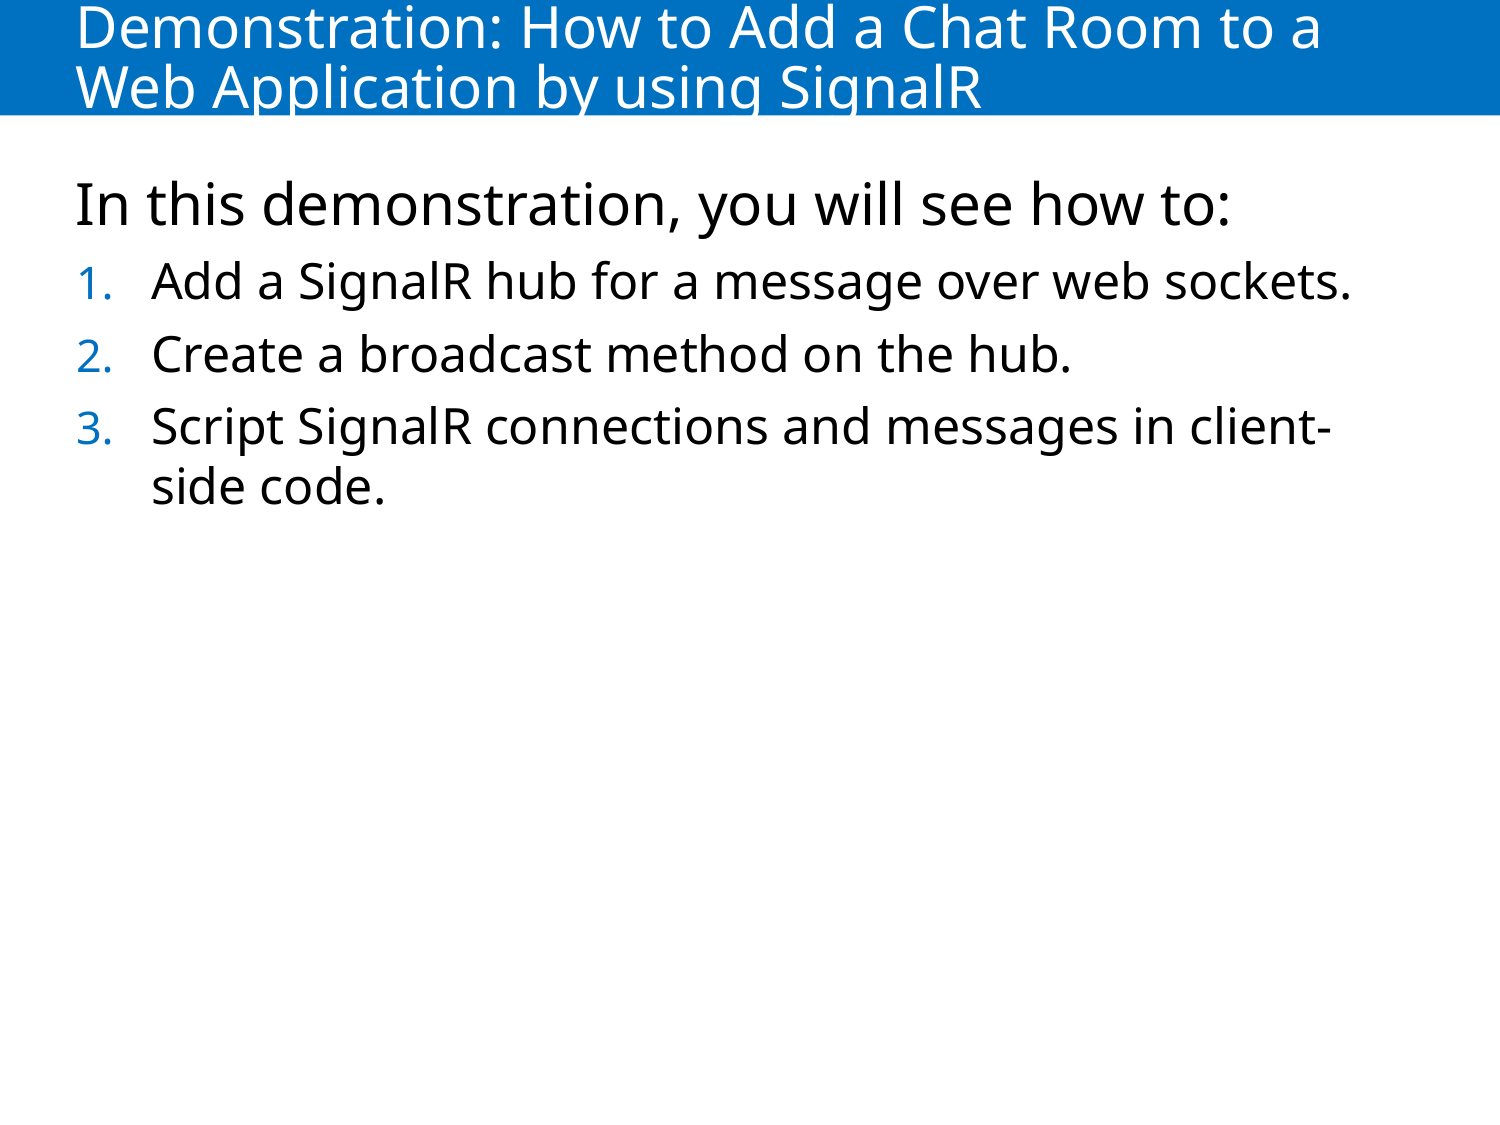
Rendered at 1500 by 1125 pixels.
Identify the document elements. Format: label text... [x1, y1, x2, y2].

title Demonstration: How to Add a Chat Room to a Web Application by using SignalR [75, 0, 1351, 122]
text_box In this demonstration, you will see how to: Add a SignalR hub for a message over web sockets. Create a broadcast method on the hub. Script SignalR connections and messages in client-side code. [75, 167, 1408, 1012]
